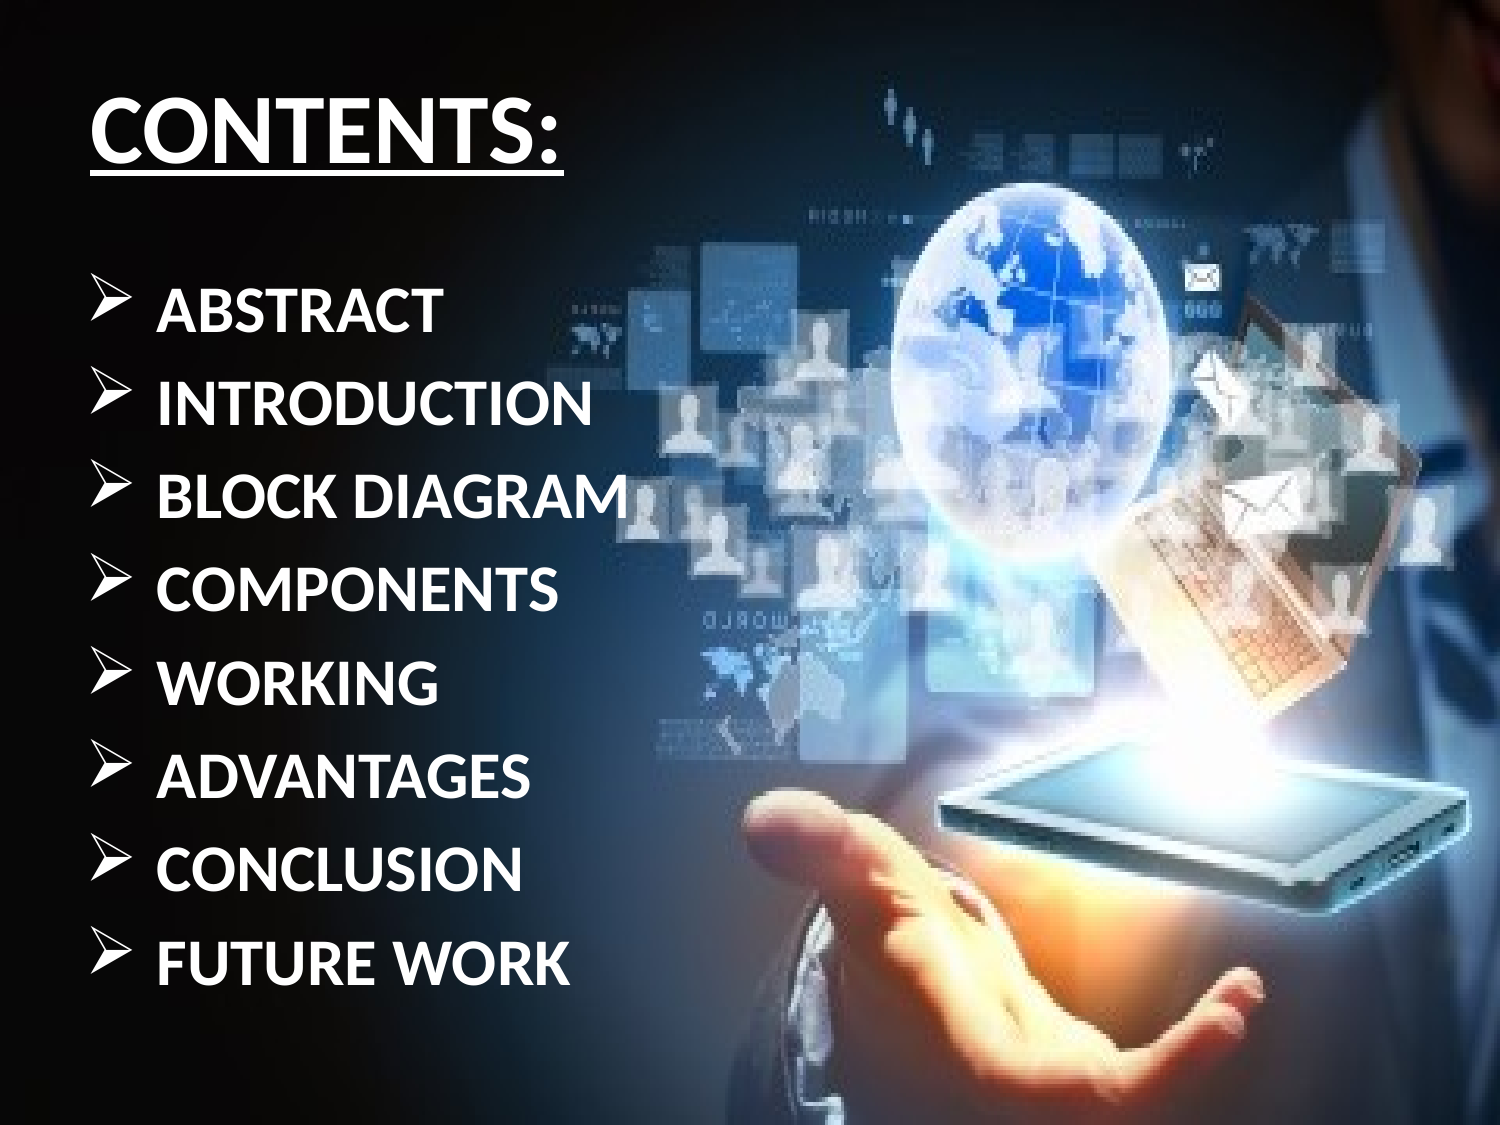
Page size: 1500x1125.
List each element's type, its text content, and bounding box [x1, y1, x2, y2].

title CONTENTS: [75, 45, 1425, 233]
list ABSTRACT INTRODUCTION BLOCK DIAGRAM COMPONENTS WORKING ADVANTAGES CONCLUSION FUTURE WORK [70, 257, 733, 1001]
picture [0, 0, 1500, 1125]
